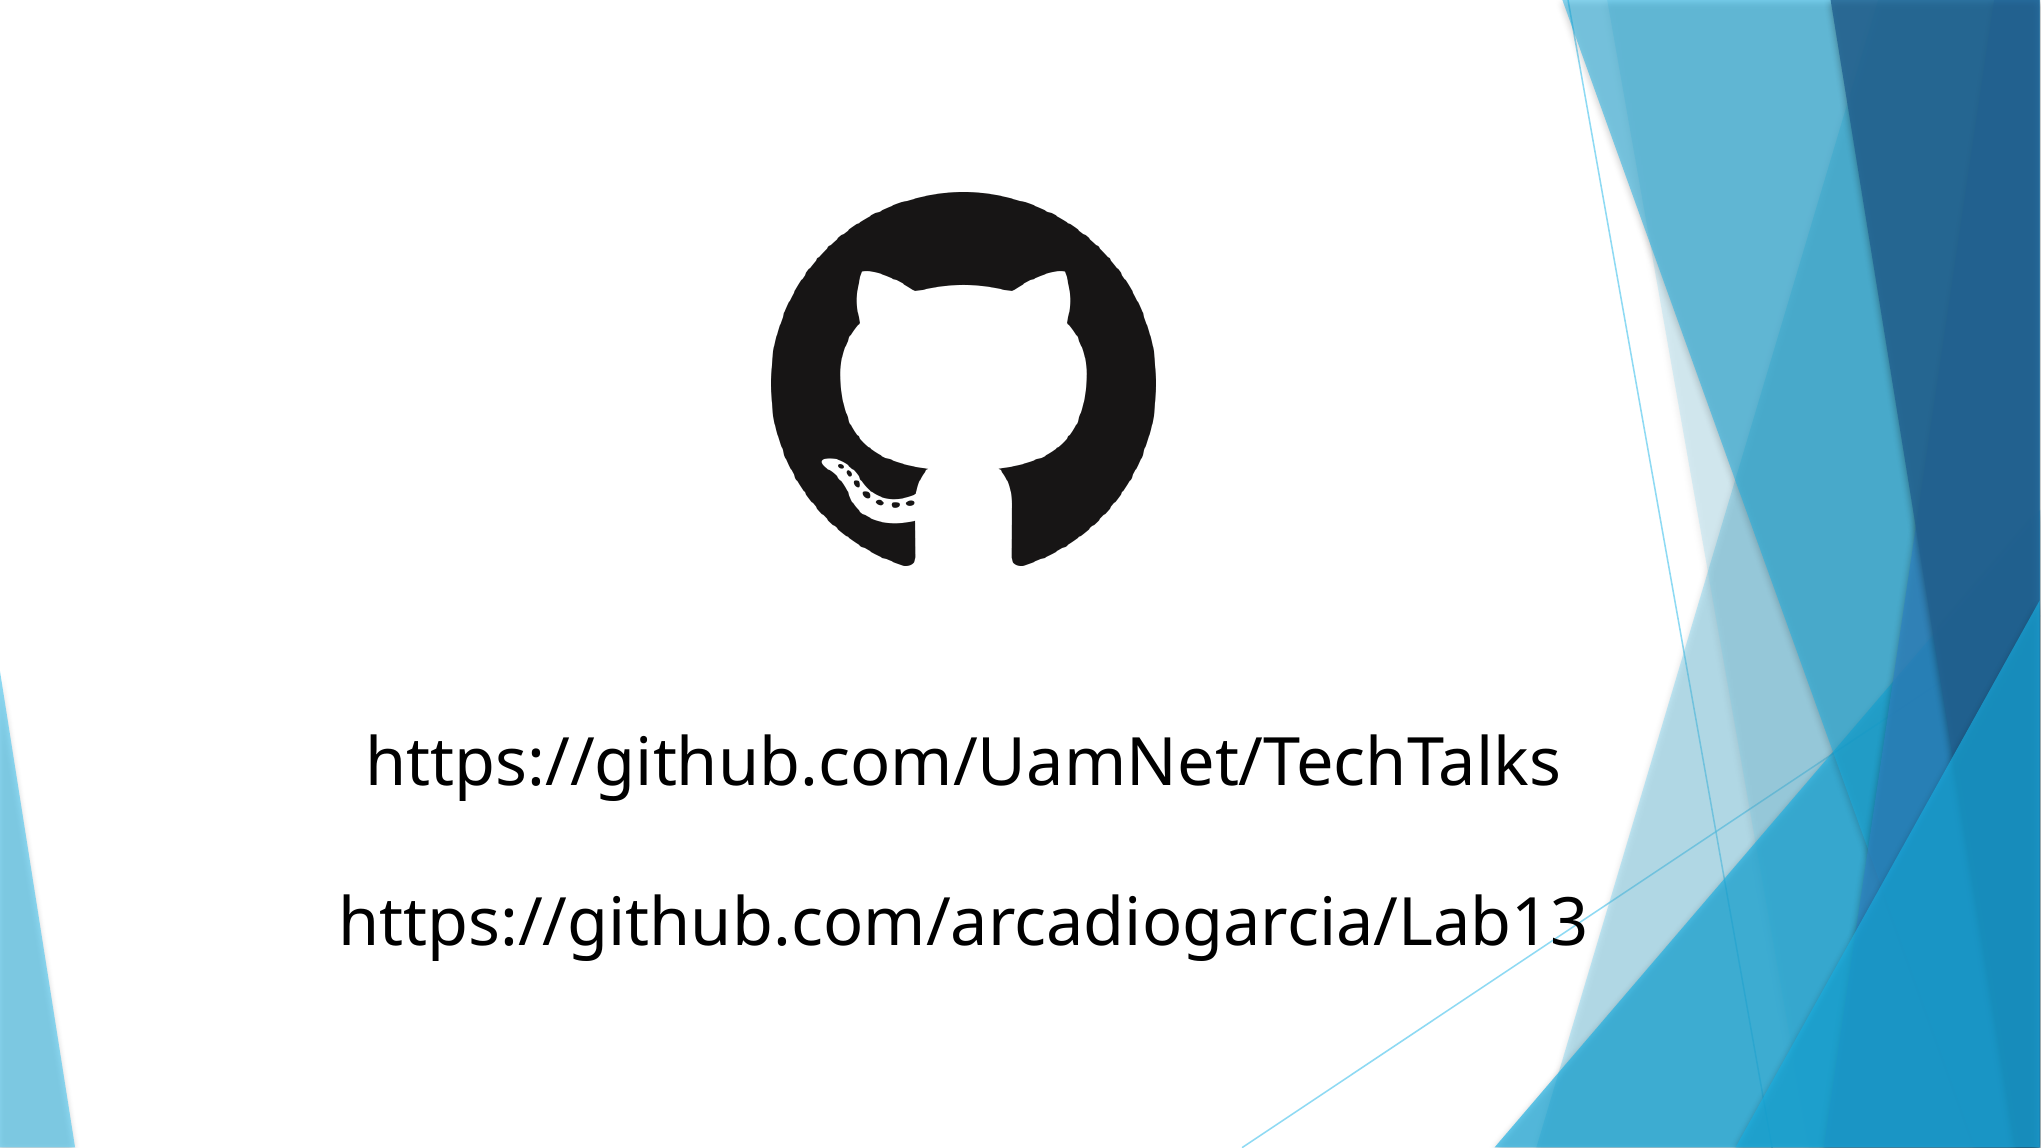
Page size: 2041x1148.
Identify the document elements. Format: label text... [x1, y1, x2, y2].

picture [706, 123, 1221, 637]
text_box https://github.com/UamNet/TechTalks https://github.com/arcadiogarcia/Lab13 [323, 711, 1605, 966]
